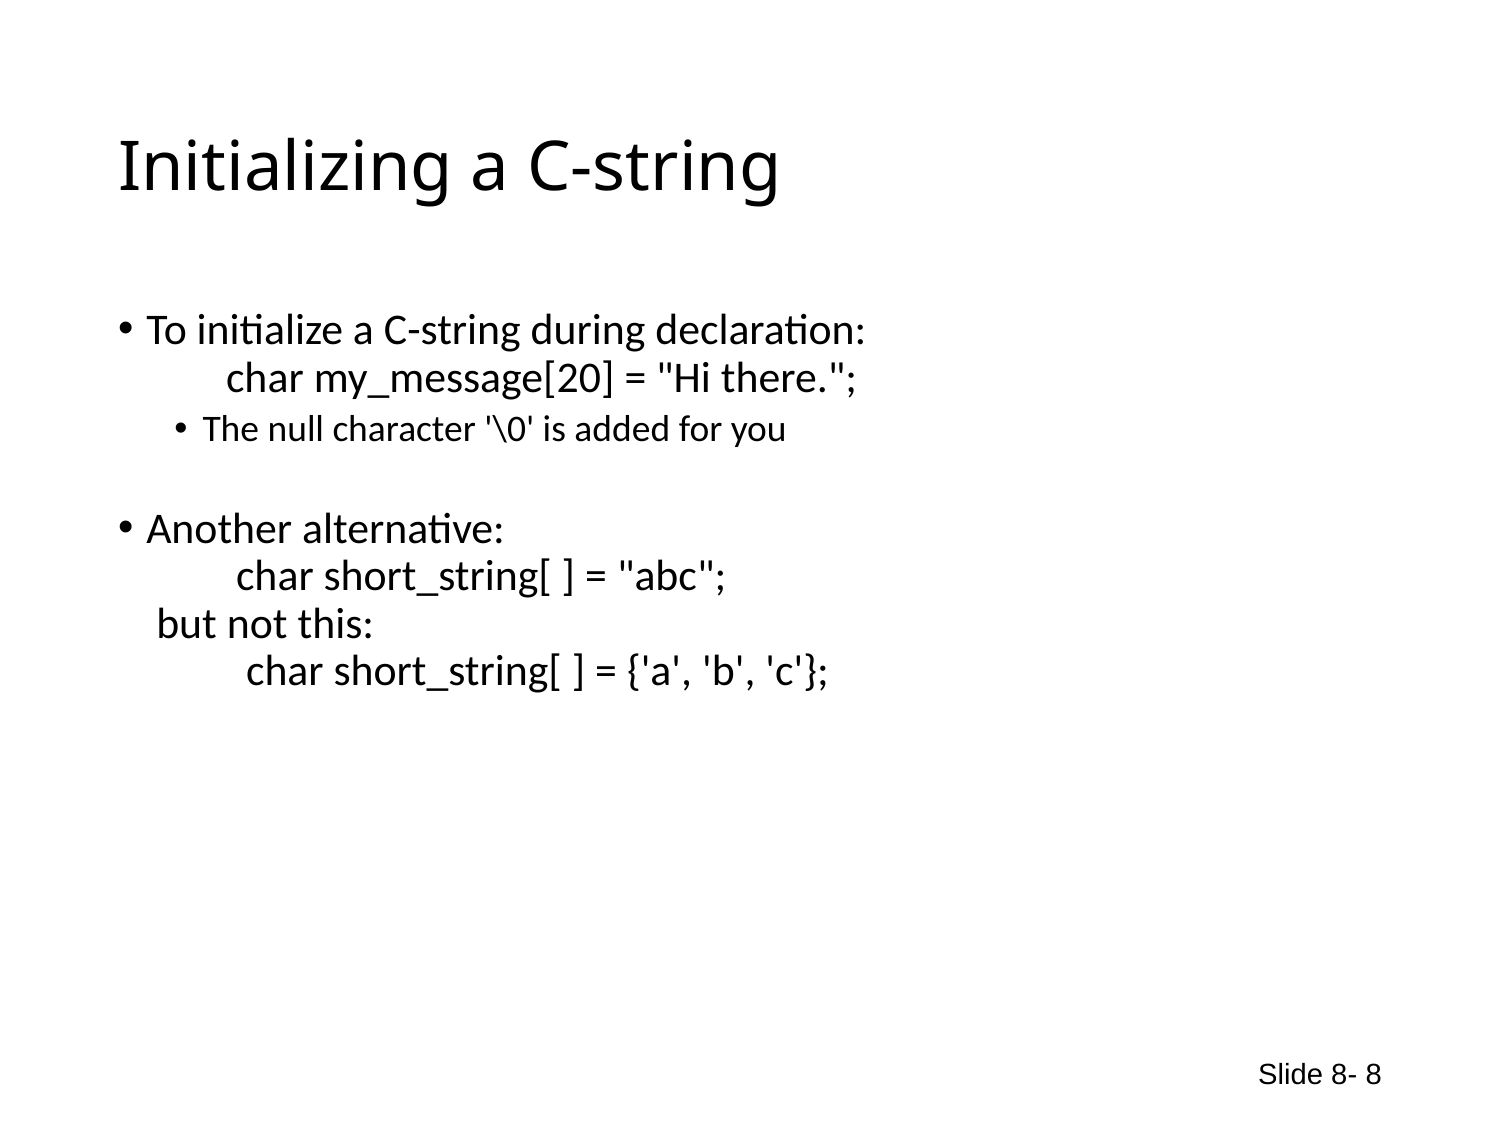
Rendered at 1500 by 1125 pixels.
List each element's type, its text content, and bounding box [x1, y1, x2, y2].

list To initialize a C-string during declaration: char my_message[20] = "Hi there."; The null character '\0' is added for you Another alternative: char short_string[ ] = "abc"; but not this: char short_string[ ] = {'a', 'b', 'c'}; [103, 299, 1397, 763]
slide_number Slide 8- 8 [1059, 1042, 1397, 1103]
title Initializing a C-string [103, 59, 1397, 278]
